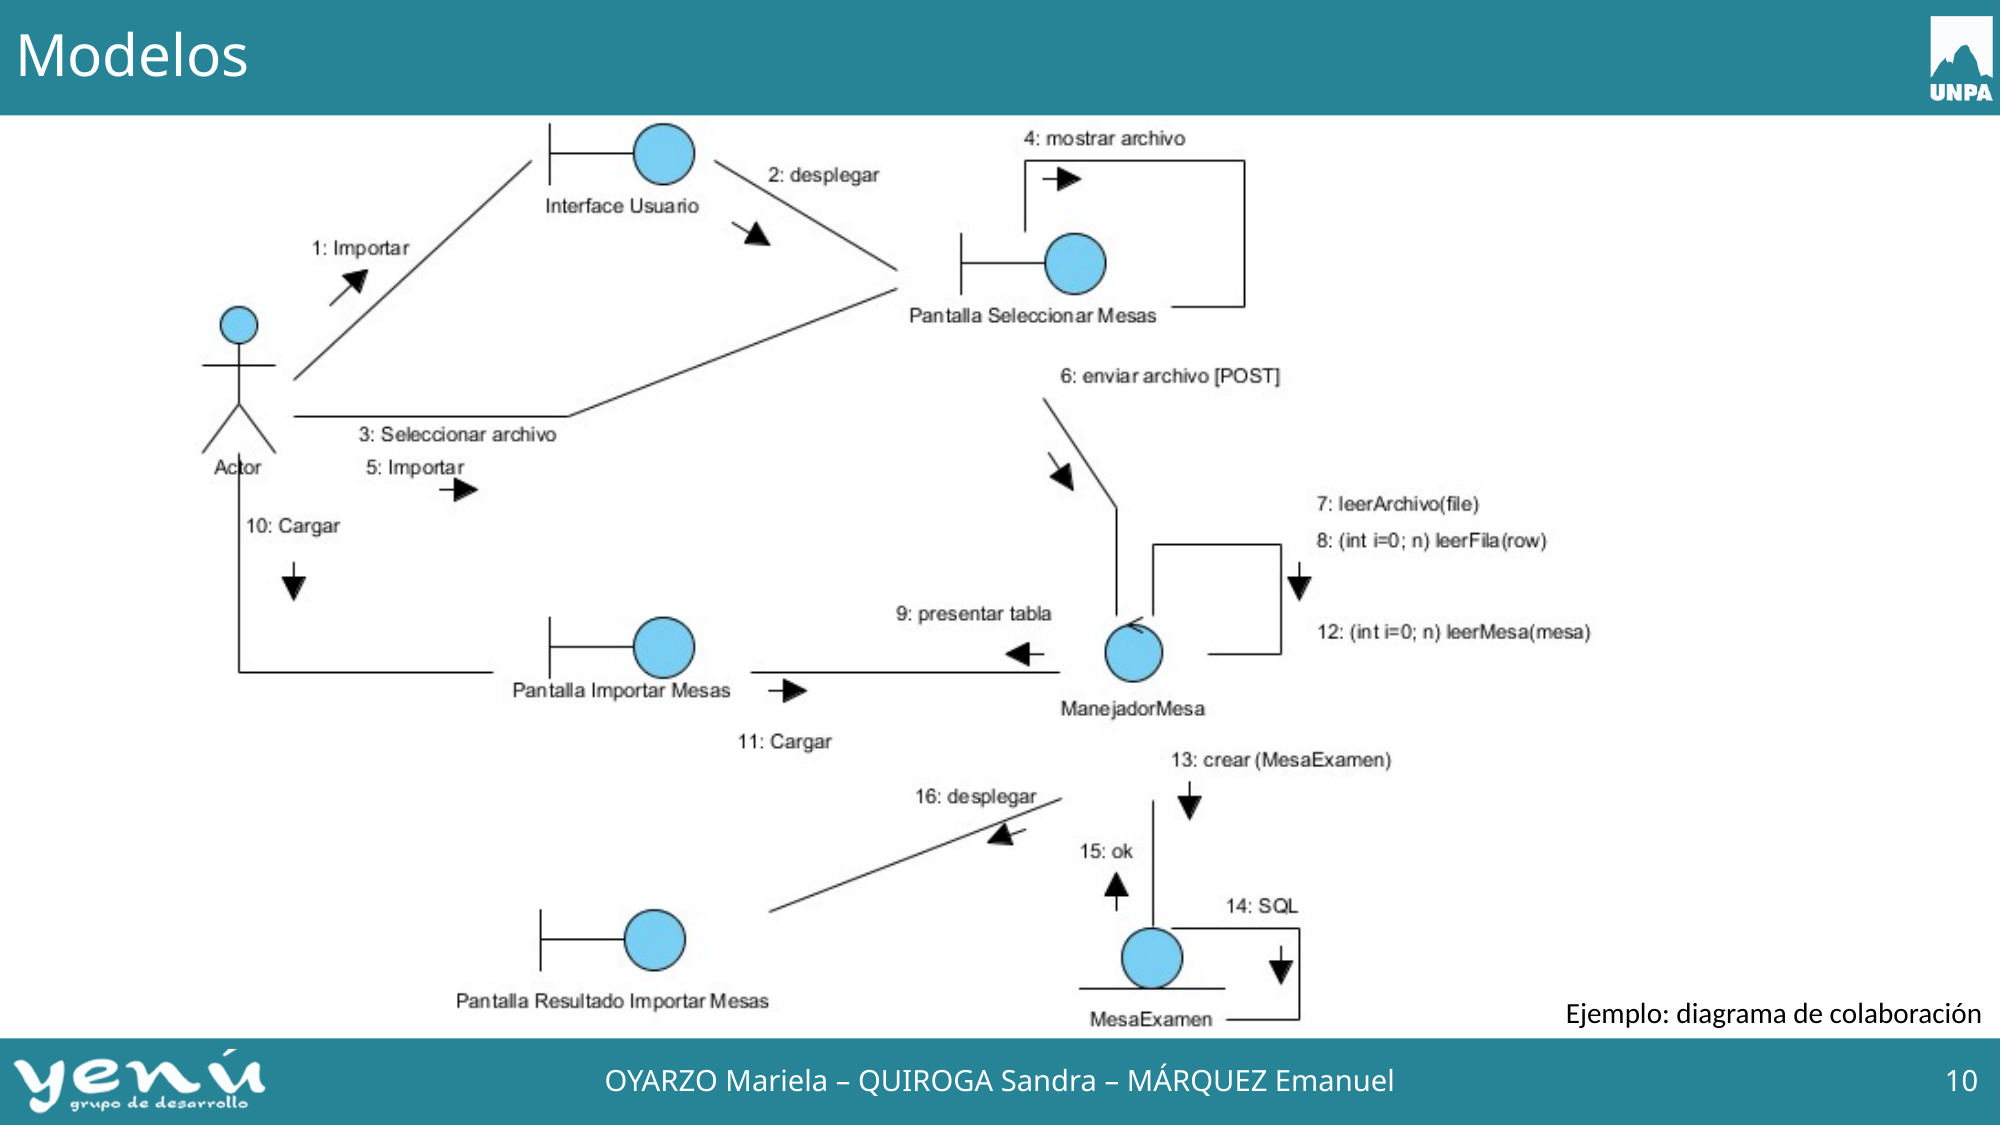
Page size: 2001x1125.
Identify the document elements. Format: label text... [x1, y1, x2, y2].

text_box Ejemplo: diagrama de colaboración [1551, 986, 1998, 1037]
slide_number 10 [1711, 1052, 1994, 1112]
picture [180, 120, 1617, 1031]
picture [1929, 9, 1994, 106]
footer OYARZO Mariela – QUIROGA Sandra – MÁRQUEZ Emanuel [494, 1051, 1506, 1112]
title Modelos [0, 0, 1847, 116]
picture [0, 1046, 289, 1118]
